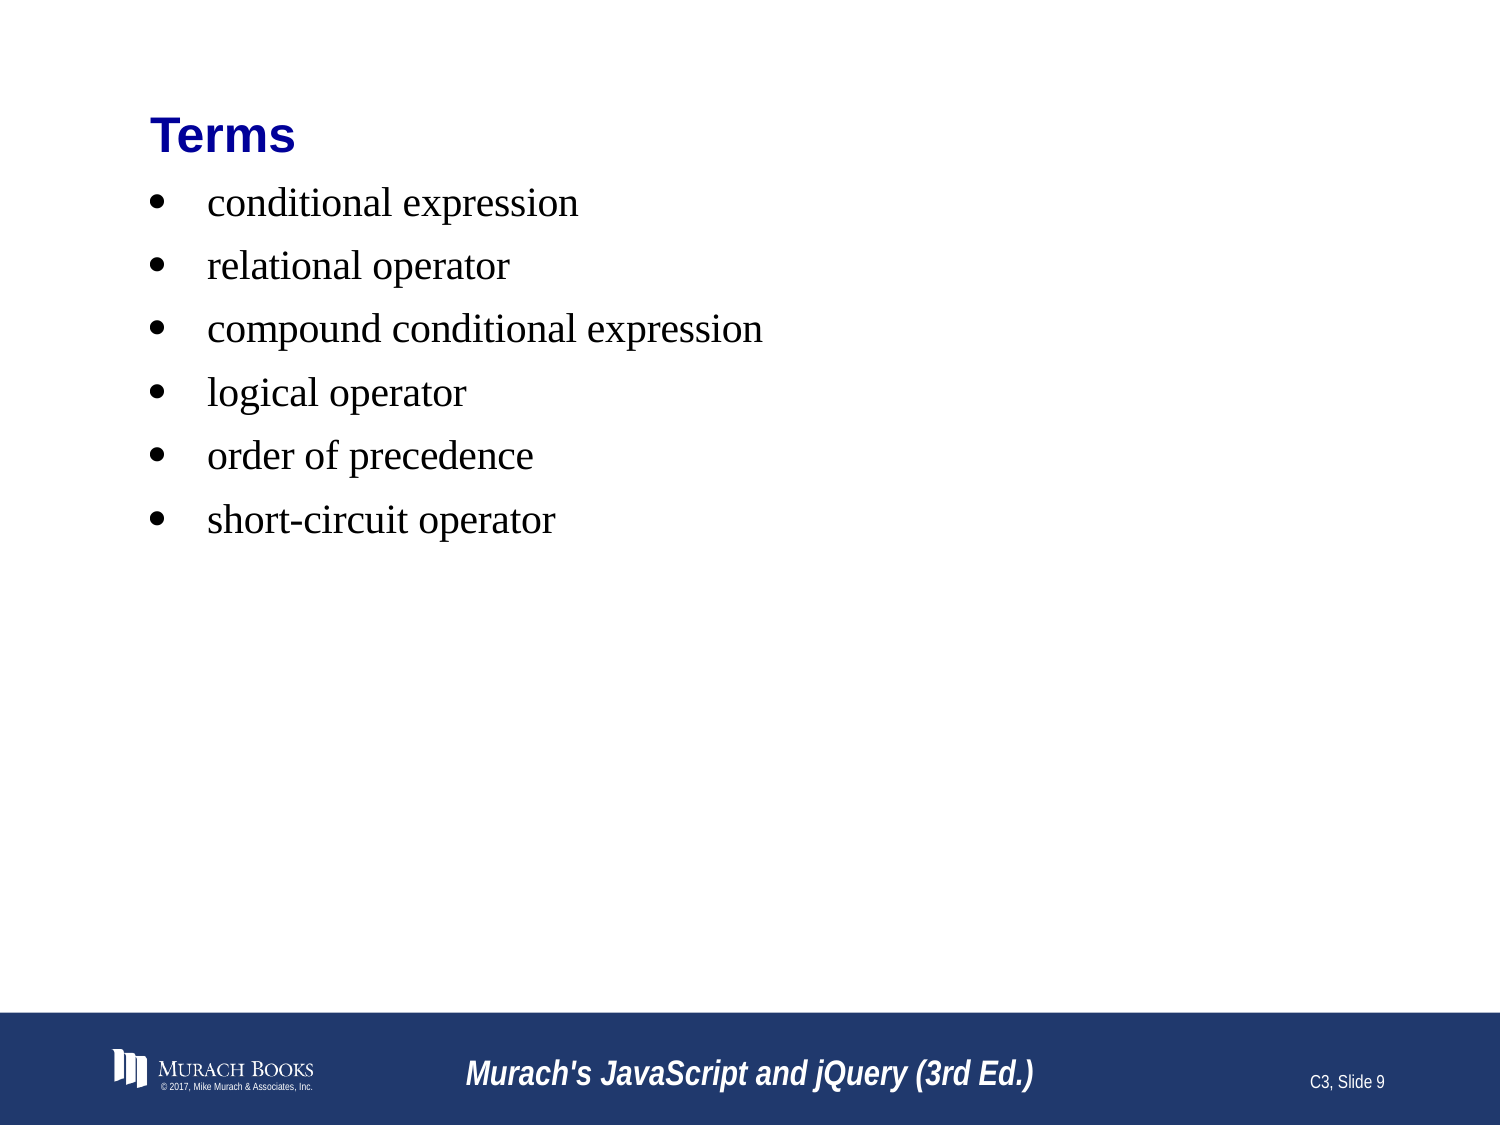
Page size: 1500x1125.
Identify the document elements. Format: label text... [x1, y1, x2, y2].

slide_number C3, Slide 9 [1087, 1025, 1400, 1100]
footer © 2017, Mike Murach & Associates, Inc. [12, 1025, 463, 1100]
slide_number Murach's JavaScript and jQuery (3rd Ed.) [463, 1025, 1050, 1100]
title Terms [150, 102, 1350, 164]
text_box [149, 174, 1350, 556]
